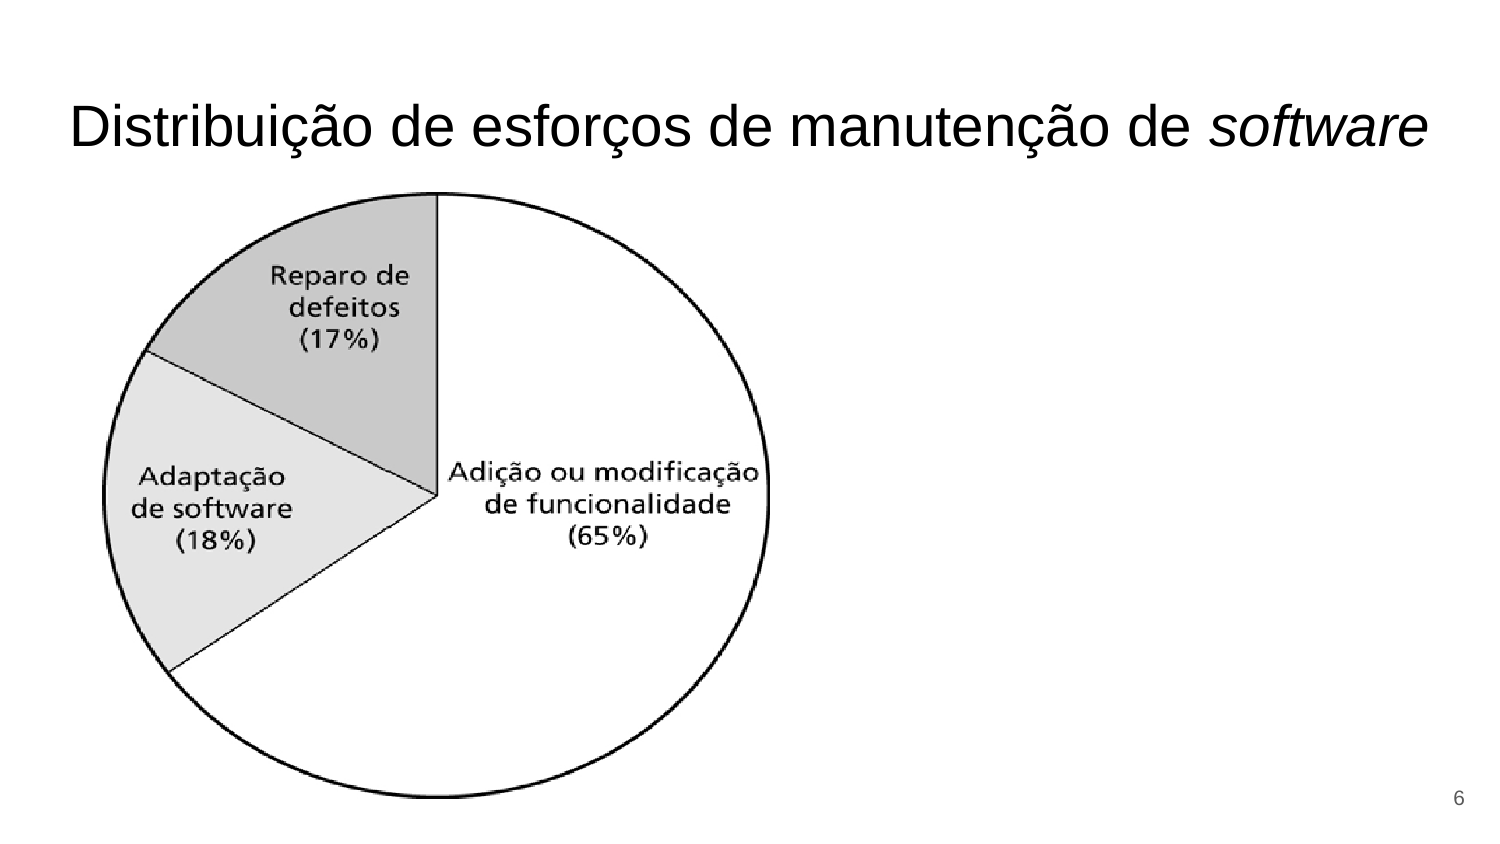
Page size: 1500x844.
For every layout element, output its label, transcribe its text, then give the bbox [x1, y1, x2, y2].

slide_number 6 [1389, 764, 1480, 830]
picture [91, 185, 777, 815]
title Distribuição de esforços de manutenção de software [51, 72, 1449, 167]
